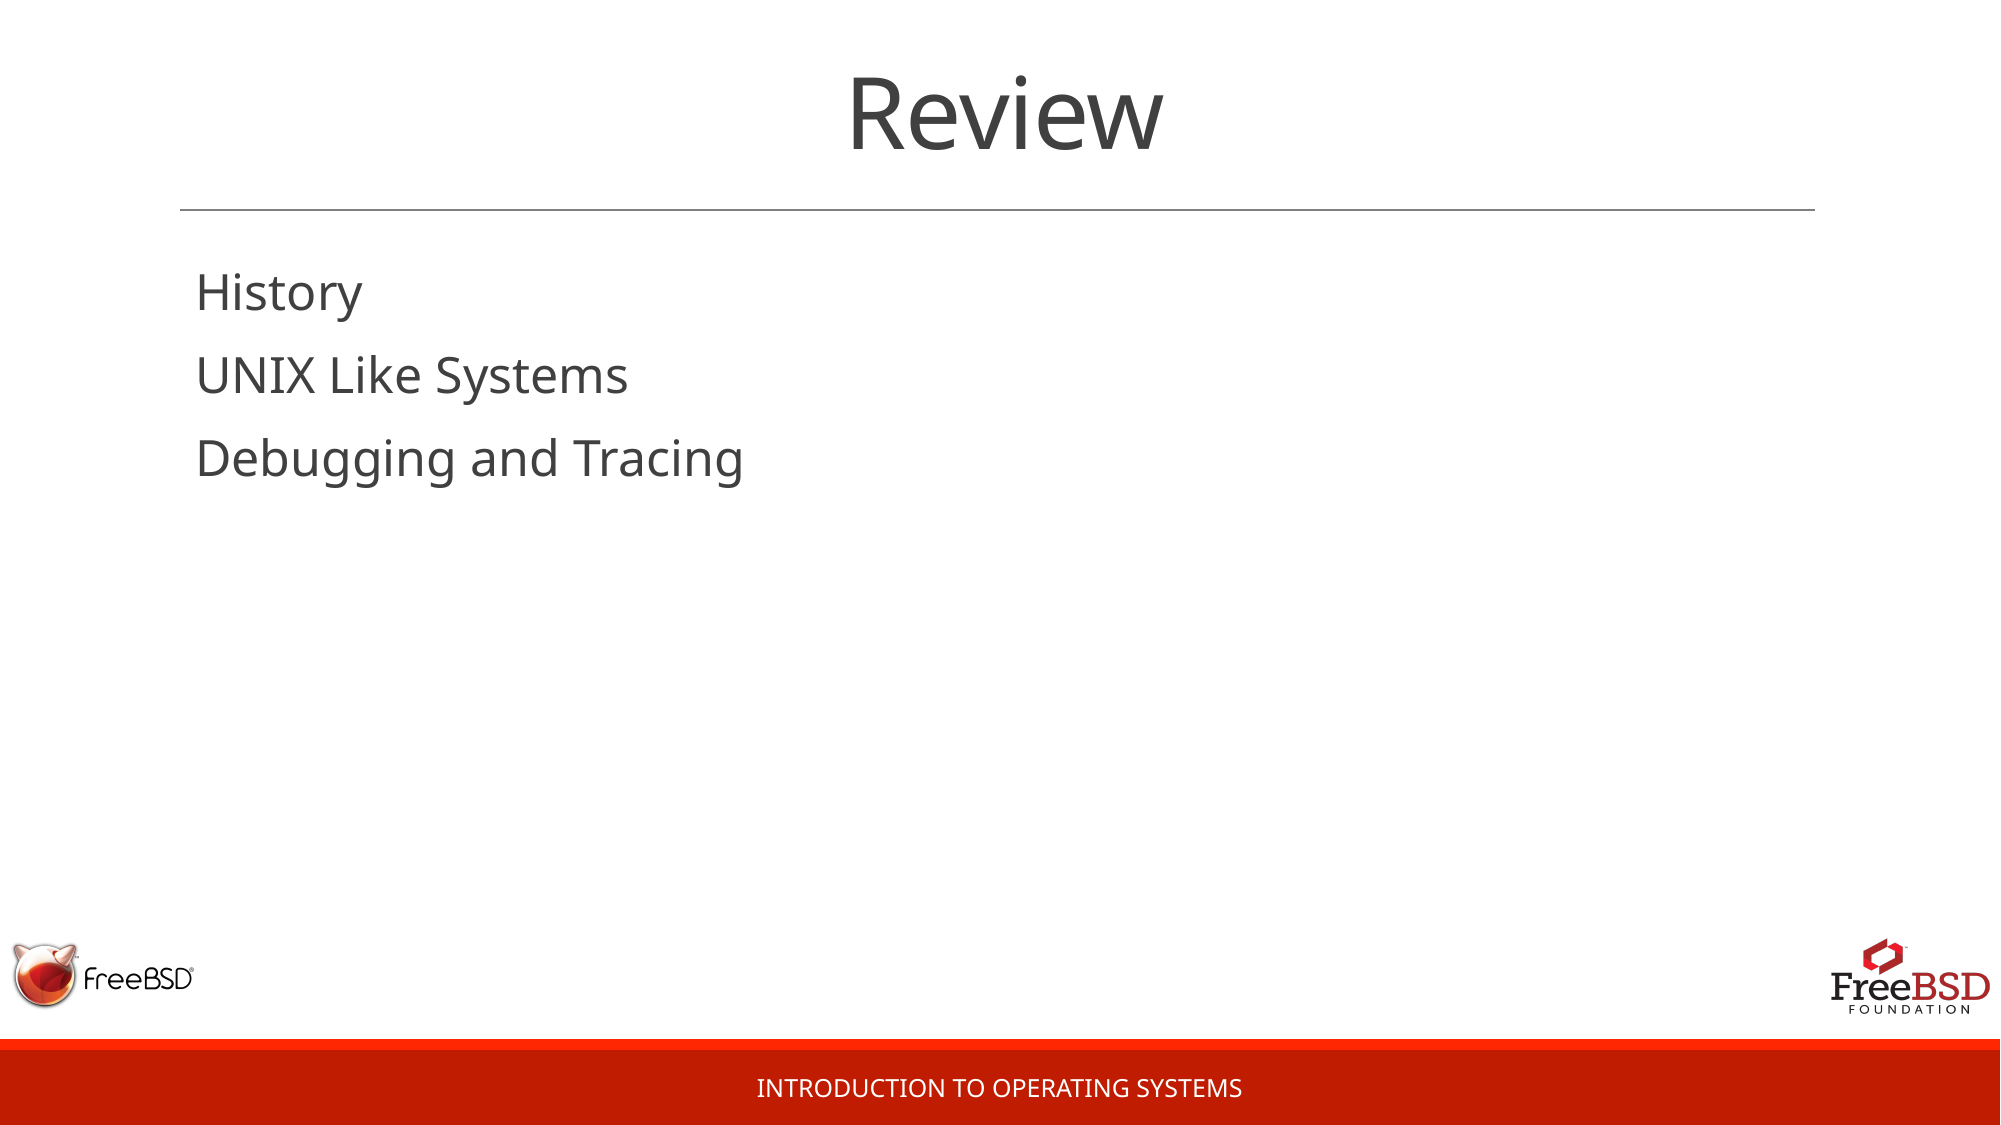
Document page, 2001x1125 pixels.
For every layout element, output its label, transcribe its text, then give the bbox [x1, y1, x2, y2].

title Review [180, 47, 1830, 191]
list History UNIX Like Systems Debugging and Tracing [180, 259, 1830, 963]
footer Introduction to Operating Systems [604, 1059, 1396, 1120]
picture [0, 931, 194, 1021]
